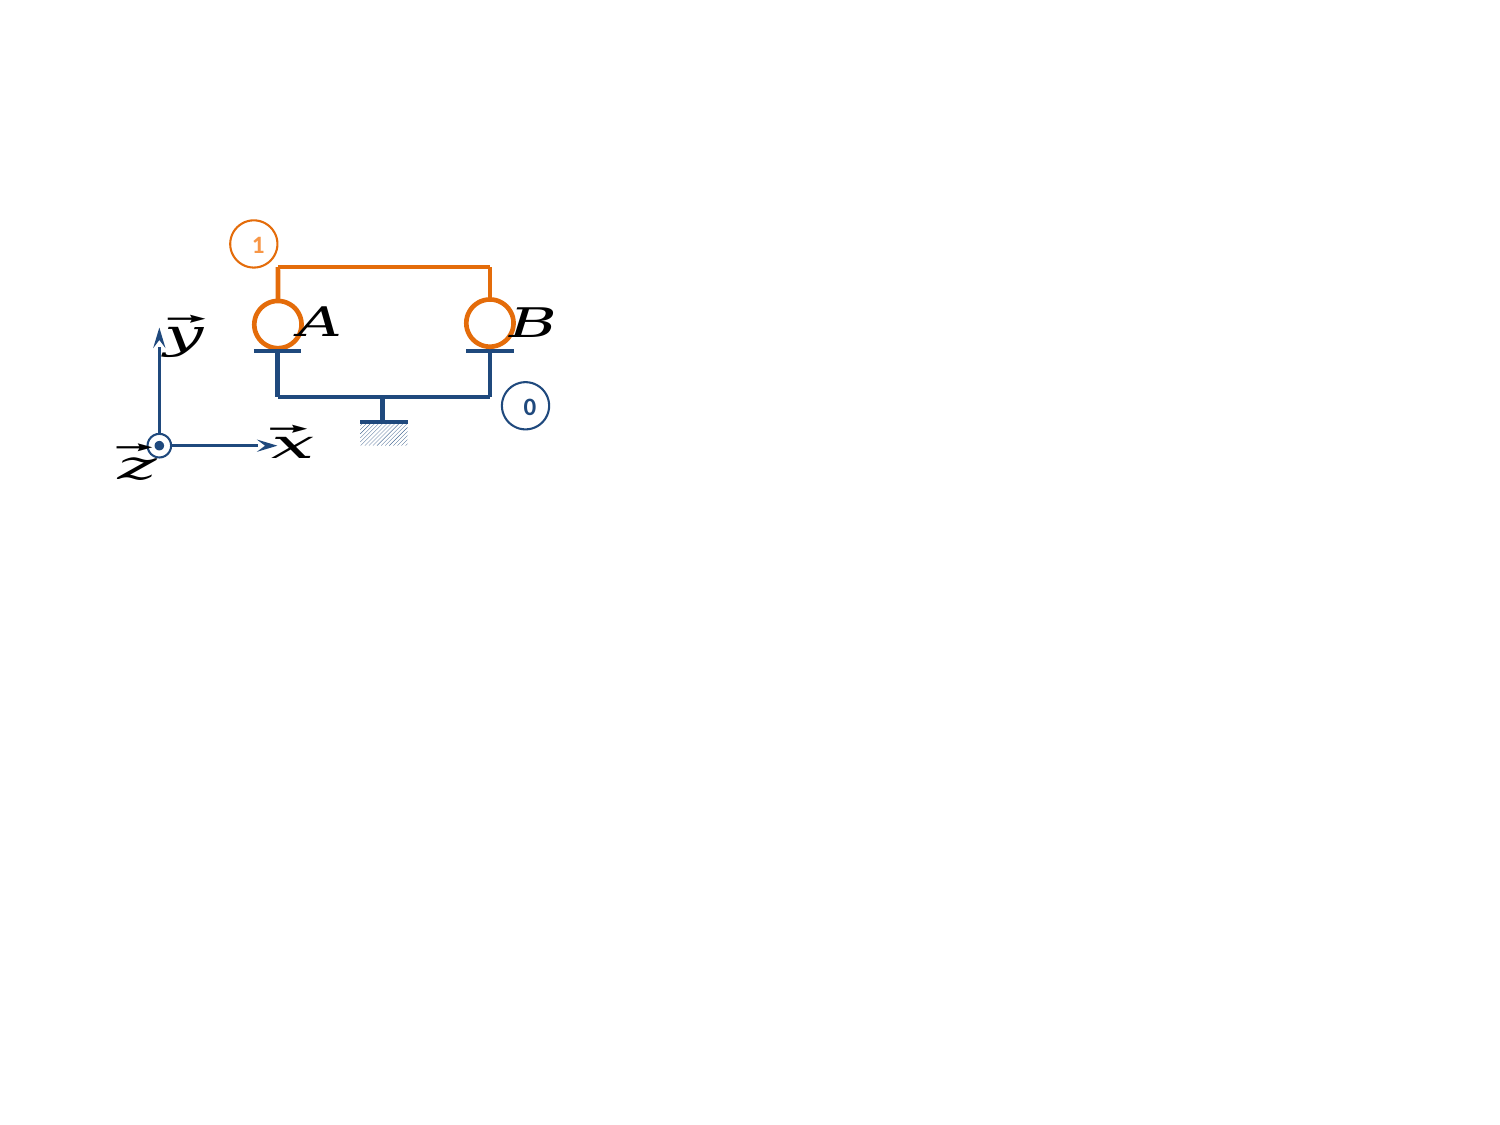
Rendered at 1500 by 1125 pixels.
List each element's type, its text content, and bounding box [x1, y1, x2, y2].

text_box 1 [228, 218, 280, 270]
text_box < [464, 297, 516, 349]
text_box < [252, 299, 304, 349]
text_box 0 [499, 380, 552, 432]
text_box [153, 441, 166, 452]
text_box [145, 432, 174, 460]
text_box [358, 420, 410, 448]
